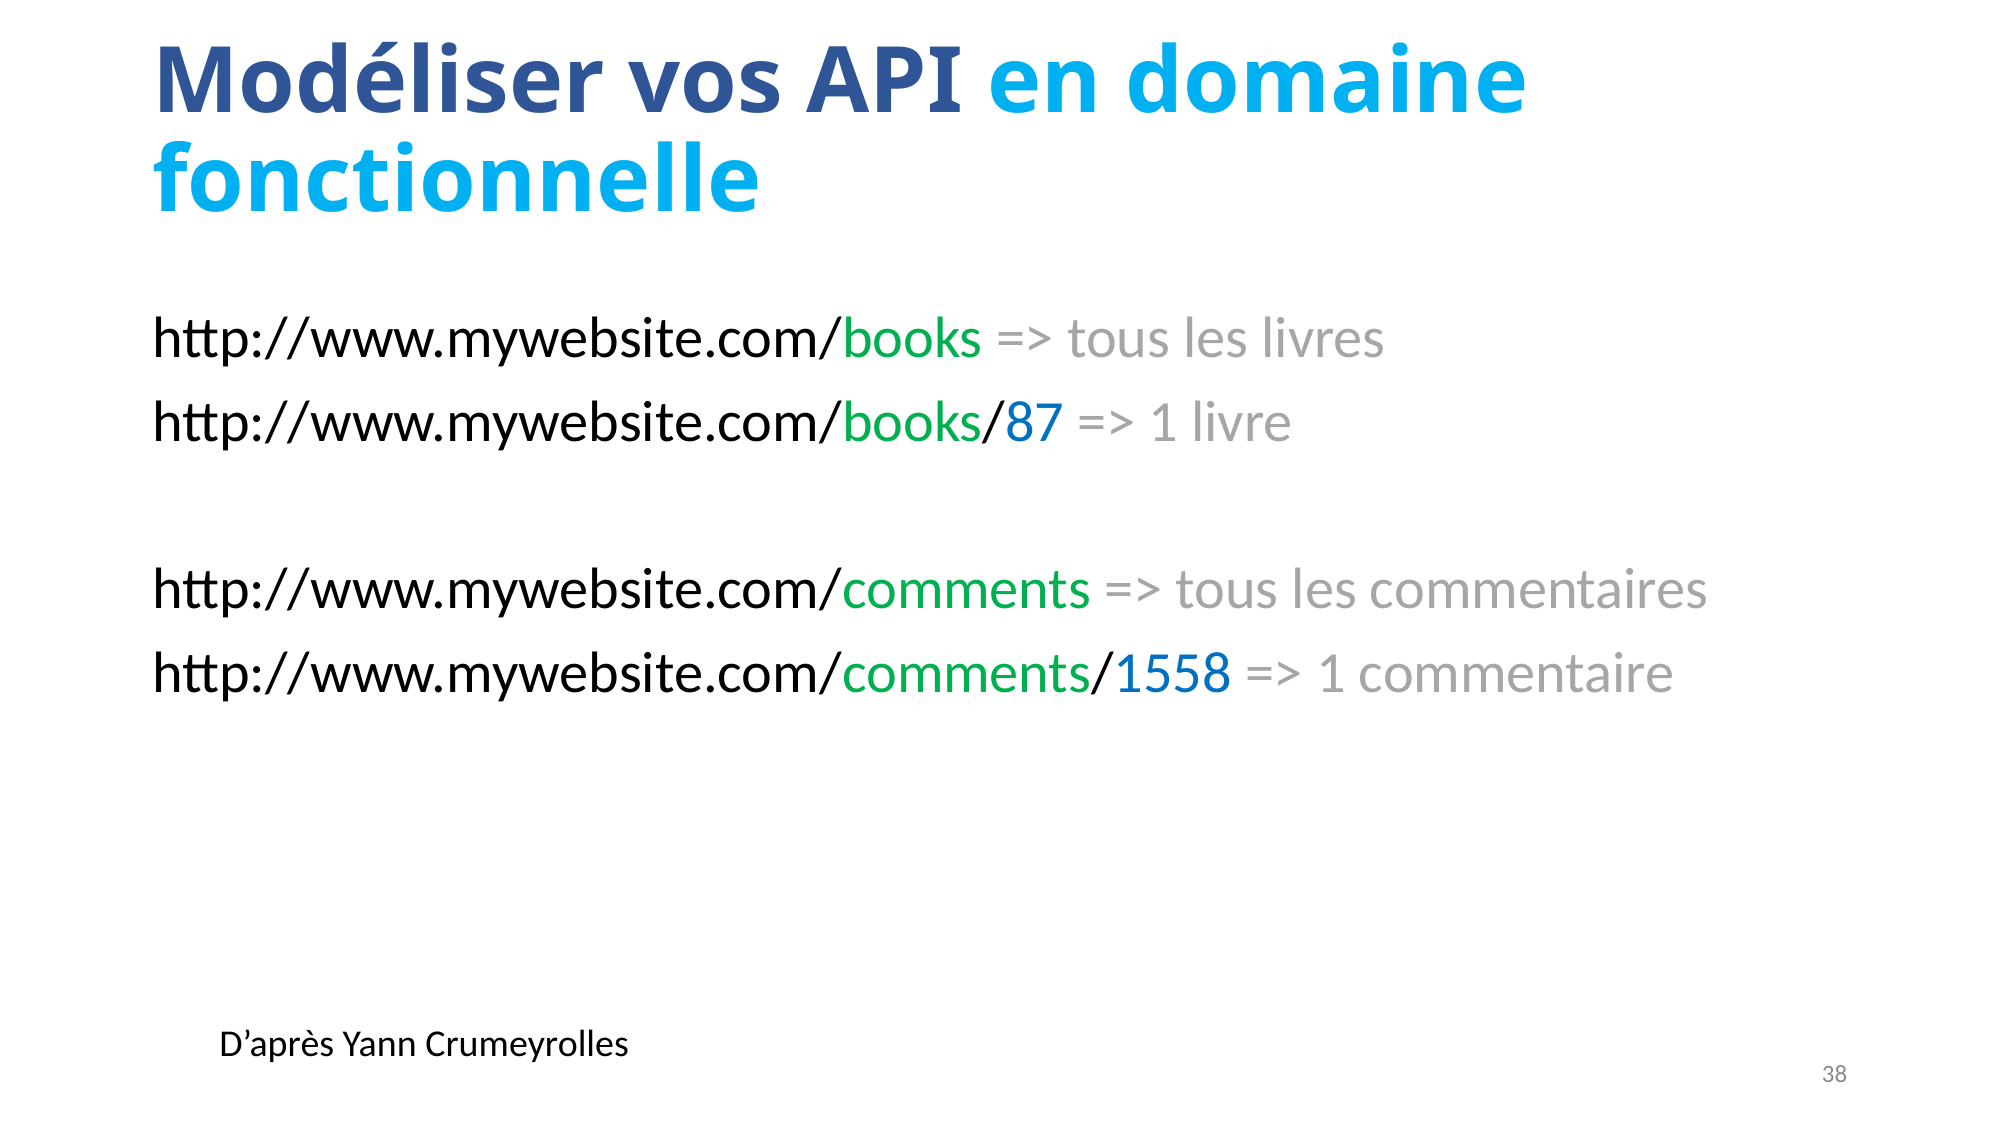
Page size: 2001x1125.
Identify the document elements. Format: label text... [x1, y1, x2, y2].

slide_number 38 [1412, 1073, 1863, 1103]
title Modéliser vos API en domaine fonctionnelle [137, 23, 1863, 241]
text_box D’après Yann Crumeyrolles [137, 1016, 1863, 1073]
list http://www.mywebsite.com/books => tous les livres http://www.mywebsite.com/books/87 => 1 livre http://www.mywebsite.com/comments => tous les commentaires http://www.mywebsite.com/comments/1558 => 1 commentaire [137, 299, 1863, 1014]
